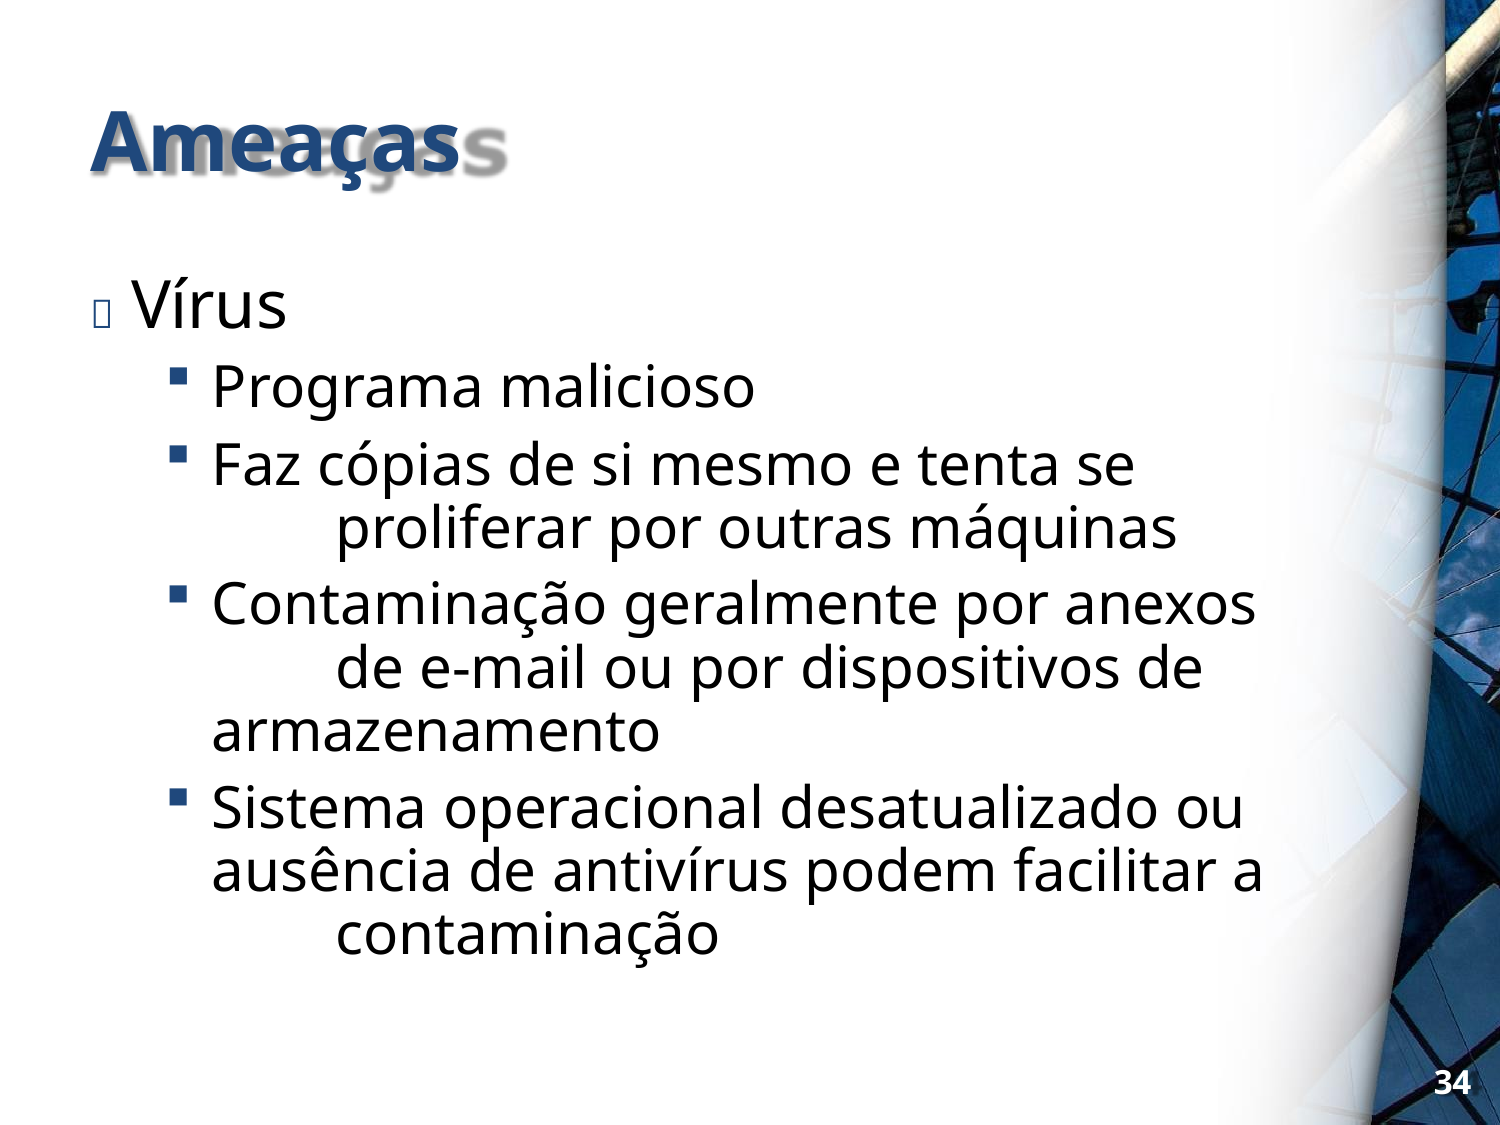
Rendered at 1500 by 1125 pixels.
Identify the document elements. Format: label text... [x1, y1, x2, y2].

title Ameaças [87, 35, 1413, 276]
text_box  Vírus Programa malicioso Faz cópias de si mesmo e tenta se proliferar por outras máquinas Contaminação geralmente por anexos de e-mail ou por dispositivos de armazenamento Sistema operacional desatualizado ou ausência de antivírus podem facilitar a contaminação [87, 251, 1350, 967]
picture [1218, 0, 1500, 1125]
picture [87, 109, 512, 198]
